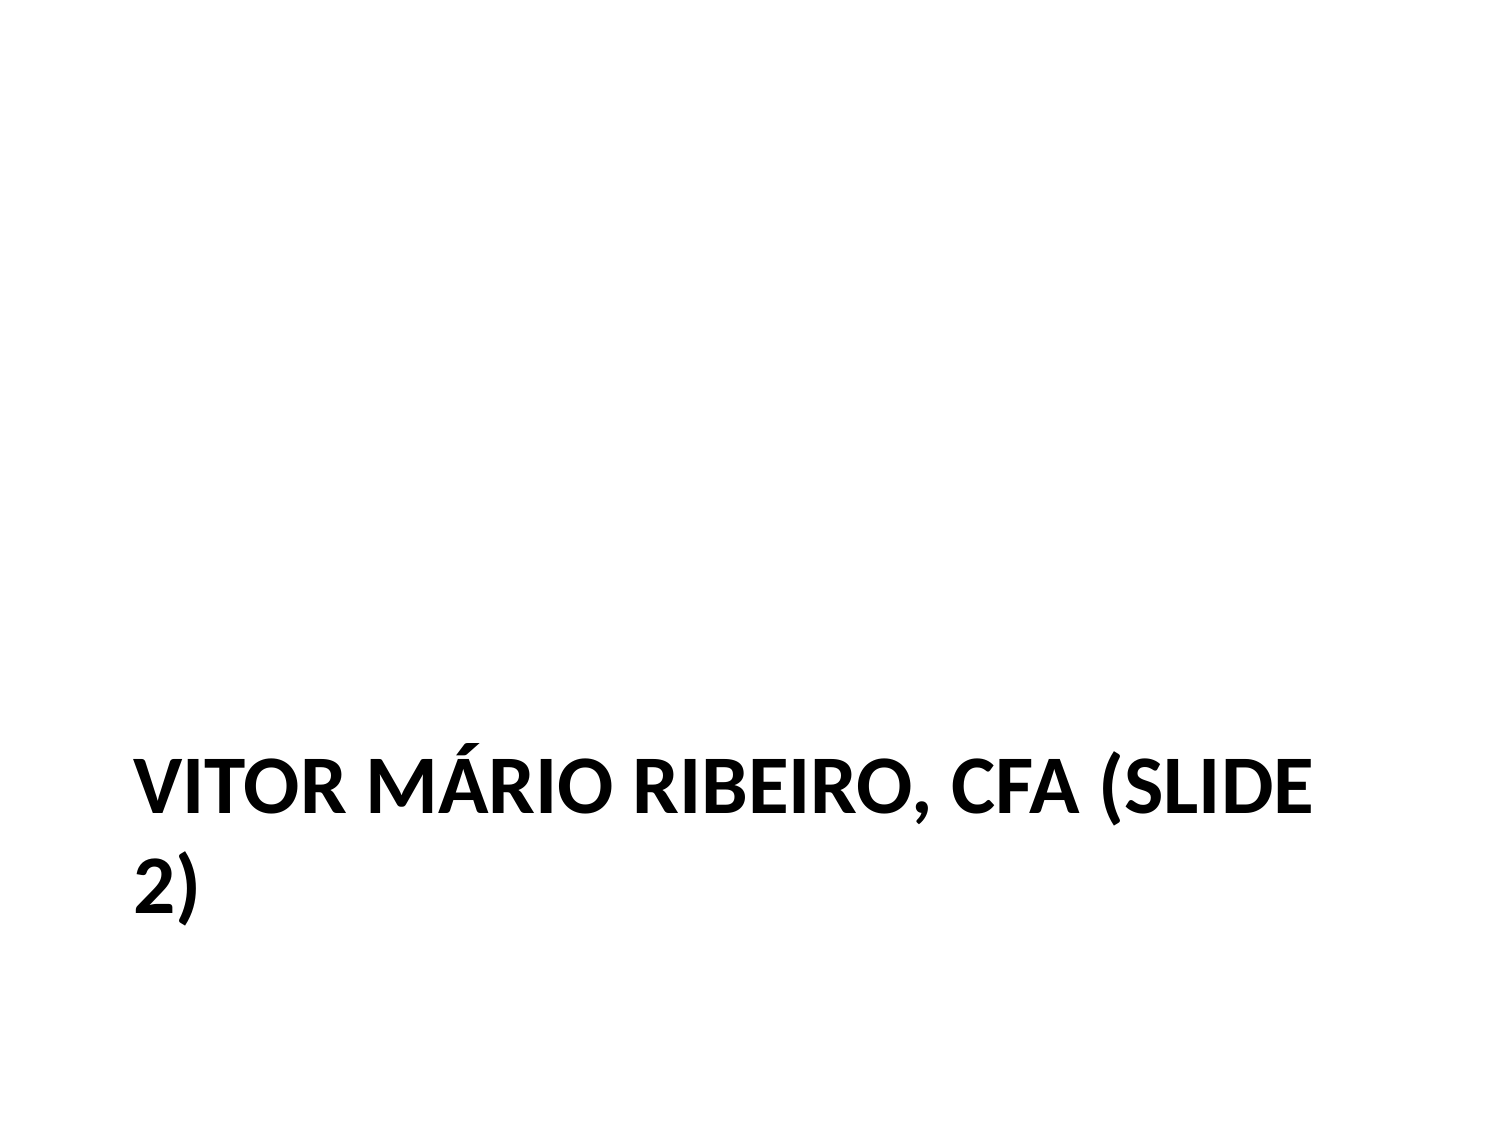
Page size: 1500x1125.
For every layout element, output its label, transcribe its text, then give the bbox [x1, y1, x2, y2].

title Vitor Mário Ribeiro, CFA (Slide 2) [118, 722, 1394, 947]
